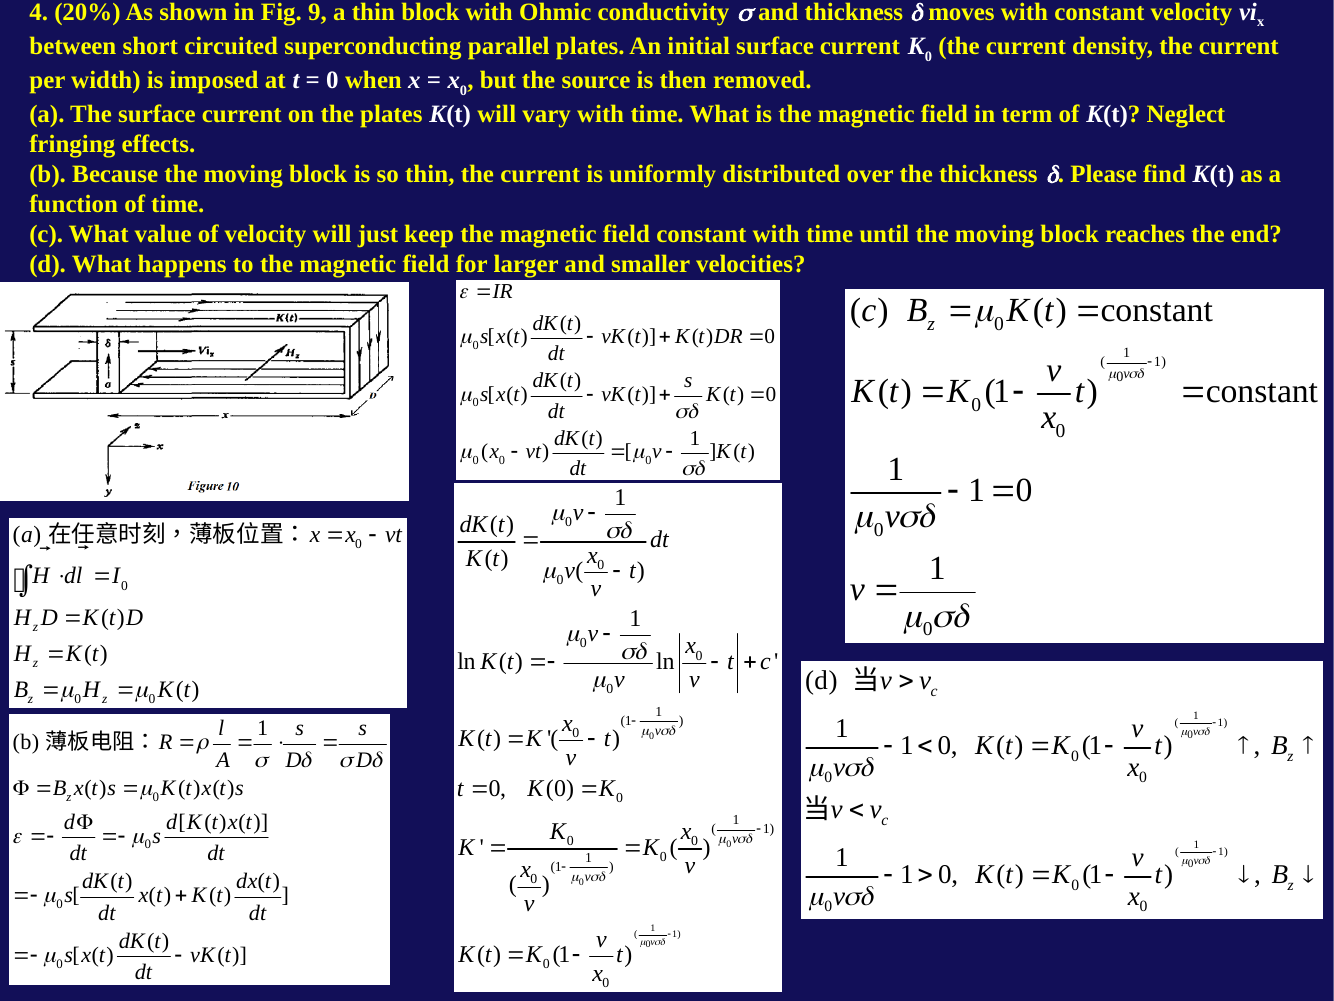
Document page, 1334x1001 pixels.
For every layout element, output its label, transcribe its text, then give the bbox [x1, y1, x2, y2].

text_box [455, 280, 781, 480]
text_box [9, 517, 408, 708]
text_box 4. (20%) As shown in Fig. 9, a thin block with Ohmic conductivity  and thickness  moves with constant velocity vix between short circuited superconducting parallel plates. An initial surface current K0 (the current density, the current per width) is imposed at t = 0 when x = x0, but the source is then removed. (a). The surface current on the plates K(t) will vary with time. What is the magnetic field in term of K(t)? Neglect fringing effects. (b). Because the moving block is so thin, the current is uniformly distributed over the thickness . Please find K(t) as a function of time. (c). What value of velocity will just keep the magnetic field constant with time until the moving block reaches the end? (d). What happens to the magnetic field for larger and smaller velocities? [14, 0, 1310, 285]
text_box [801, 660, 1324, 919]
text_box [453, 482, 783, 992]
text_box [845, 288, 1325, 644]
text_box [9, 713, 391, 986]
picture [0, 282, 409, 501]
